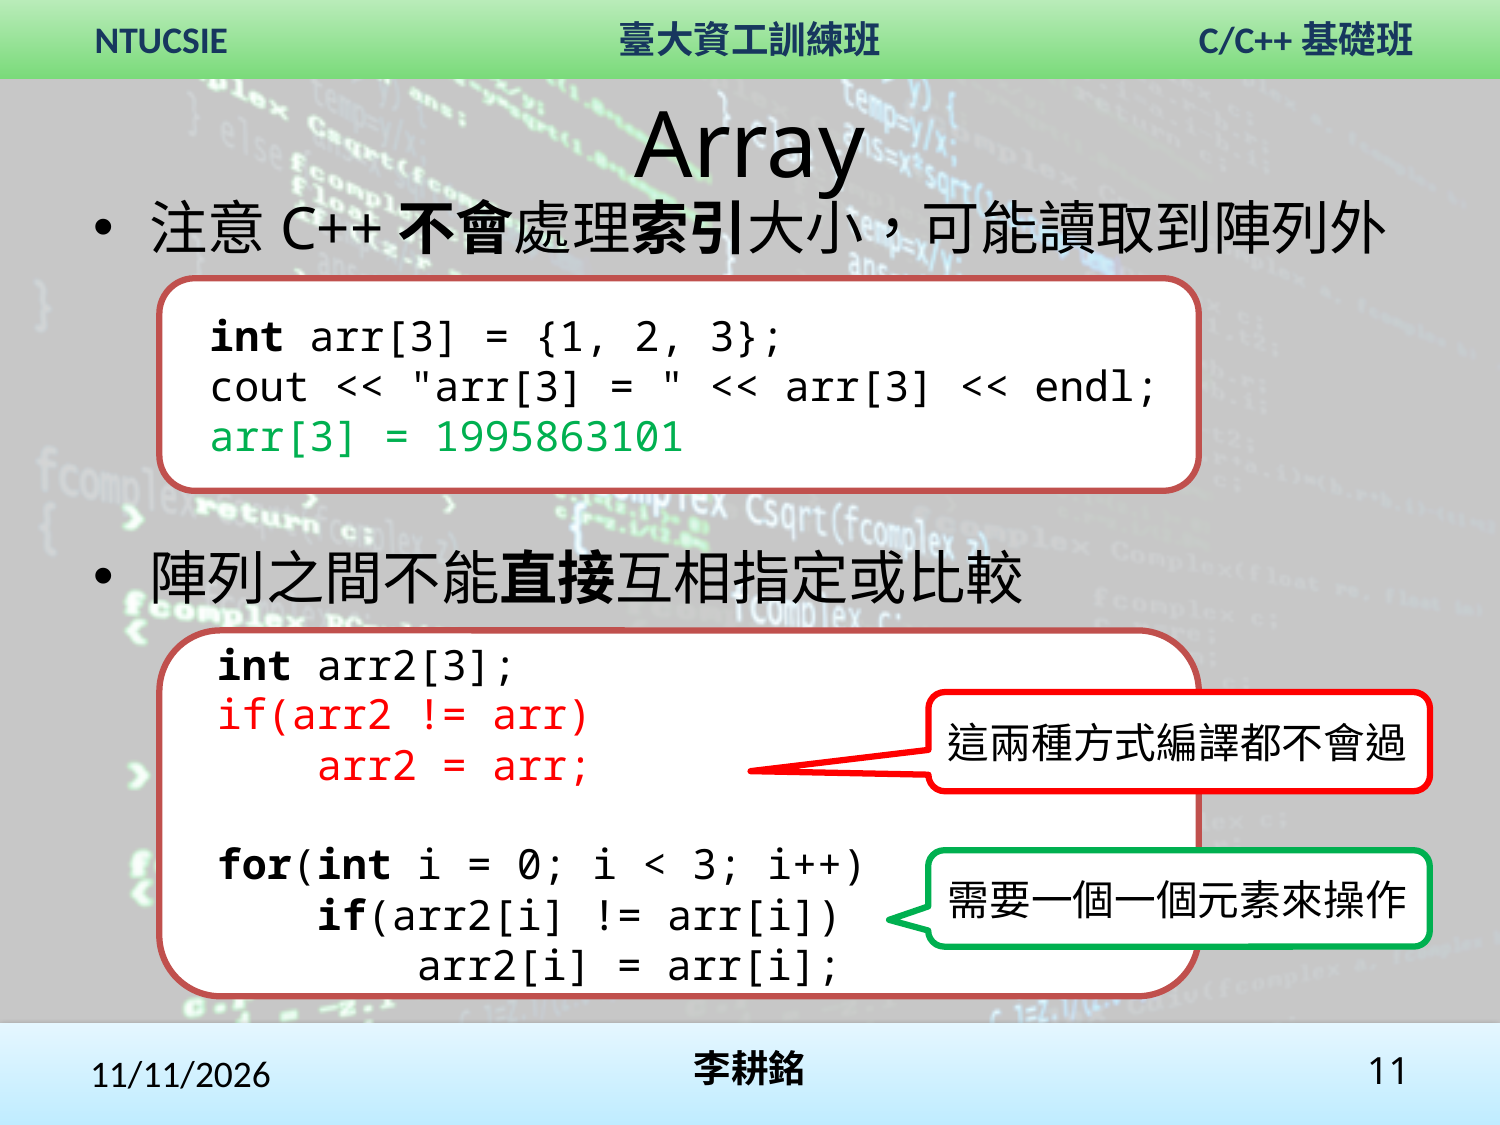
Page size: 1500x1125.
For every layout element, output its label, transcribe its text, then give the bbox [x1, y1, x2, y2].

text_box int arr[3] = {1, 2, 3}; cout << "arr[3] = " << arr[3] << endl; arr[3] = 1995863101 [157, 276, 1201, 493]
text_box int arr2[3]; if(arr2 != arr) arr2 = arr; for(int i = 0; i < 3; i++) if(arr2[i] != arr[i]) arr2[i] = arr[i]; [157, 628, 1201, 999]
slide_number 11 [1074, 1042, 1425, 1103]
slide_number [75, 1042, 425, 1103]
footer 李耕銘 [512, 1042, 988, 1103]
text_box Array [74, 60, 1425, 222]
text_box 需要一個一個元素來操作 [886, 848, 1432, 949]
text_box 這兩種方式編譯都不會過 [748, 689, 1433, 794]
list 注意C++不會處理索引大小，可能讀取到陣列外 陣列之間不能直接互相指定或比較 [78, 149, 1429, 892]
